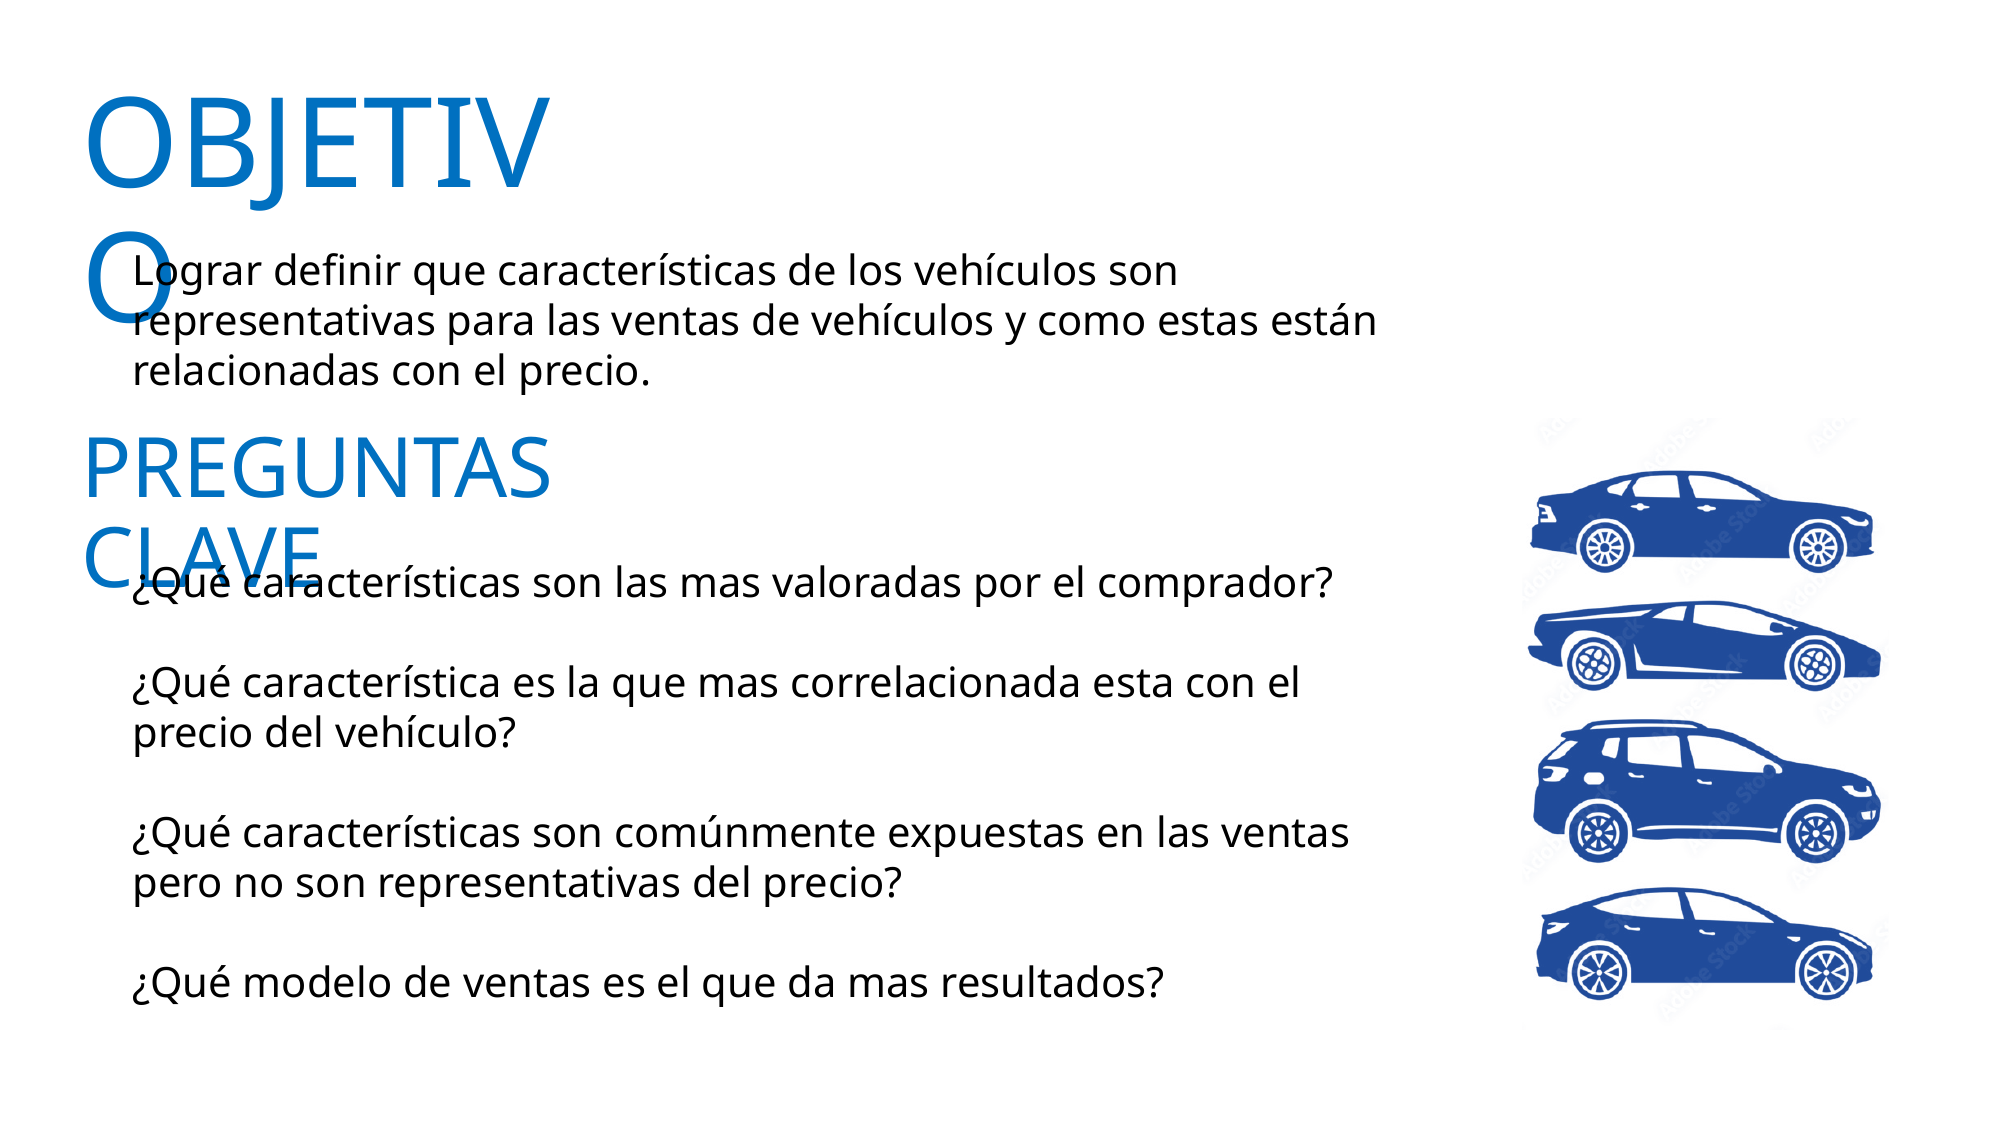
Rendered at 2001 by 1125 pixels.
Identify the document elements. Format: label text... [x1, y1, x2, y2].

text_box PREGUNTAS CLAVE [66, 418, 741, 516]
picture [1522, 418, 1889, 1031]
text_box Lograr definir que características de los vehículos son representativas para las ventas de vehículos y como estas están relacionadas con el precio. [117, 236, 1433, 401]
title OBJETIVO [66, 72, 594, 237]
text_box ¿Qué características son las mas valoradas por el comprador? ¿Qué característica es la que mas correlacionada esta con el precio del vehículo? ¿Qué características son comúnmente expuestas en las ventas pero no son representativas del precio? ¿Qué modelo de ventas es el que da mas resultados? [117, 548, 1433, 1014]
